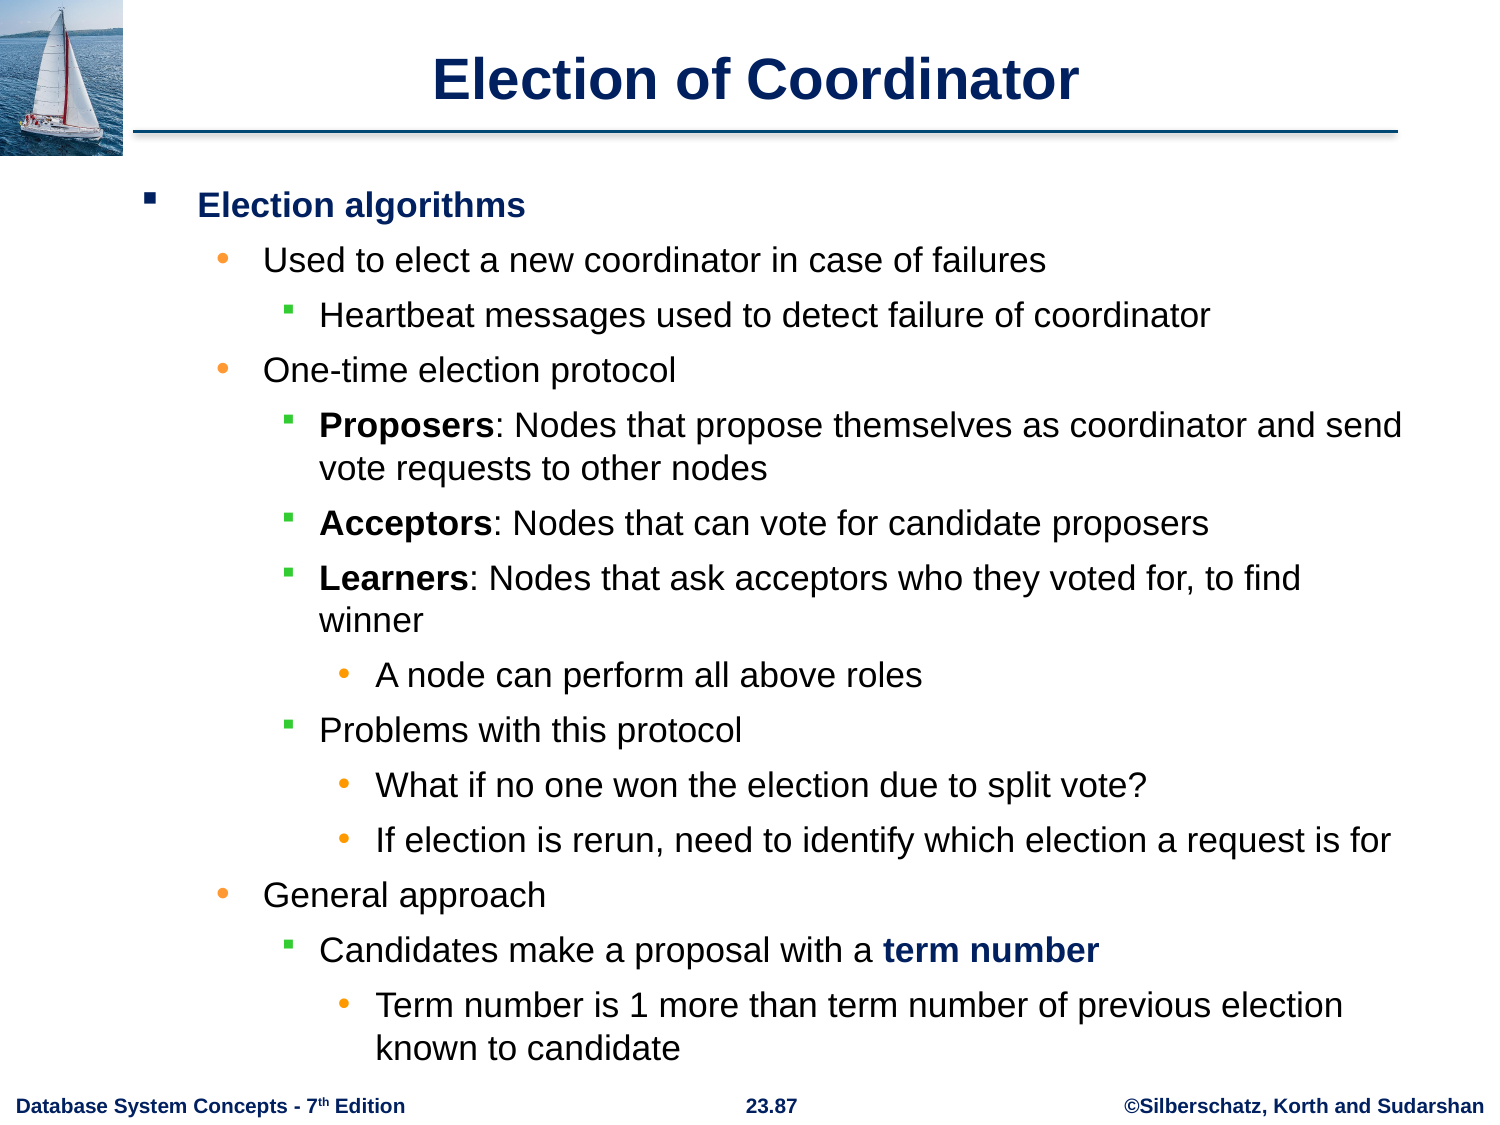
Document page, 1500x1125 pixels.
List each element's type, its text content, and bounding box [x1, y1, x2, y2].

picture [0, 0, 123, 156]
title Election of Coordinator [125, 18, 1388, 120]
list Election algorithms Used to elect a new coordinator in case of failures Heartbeat messages used to detect failure of coordinator One-time election protocol Proposers: Nodes that propose themselves as coordinator and send vote requests to other nodes Acceptors: Nodes that can vote for candidate proposers Learners: Nodes that ask acceptors who they voted for, to find winner A node can perform all above roles Problems with this protocol What if no one won the election due to split vote? If election is rerun, need to identify which election a request is for General approach Candidates make a proposal with a term number Term number is 1 more than term number of previous election known to candidate [126, 174, 1429, 1077]
